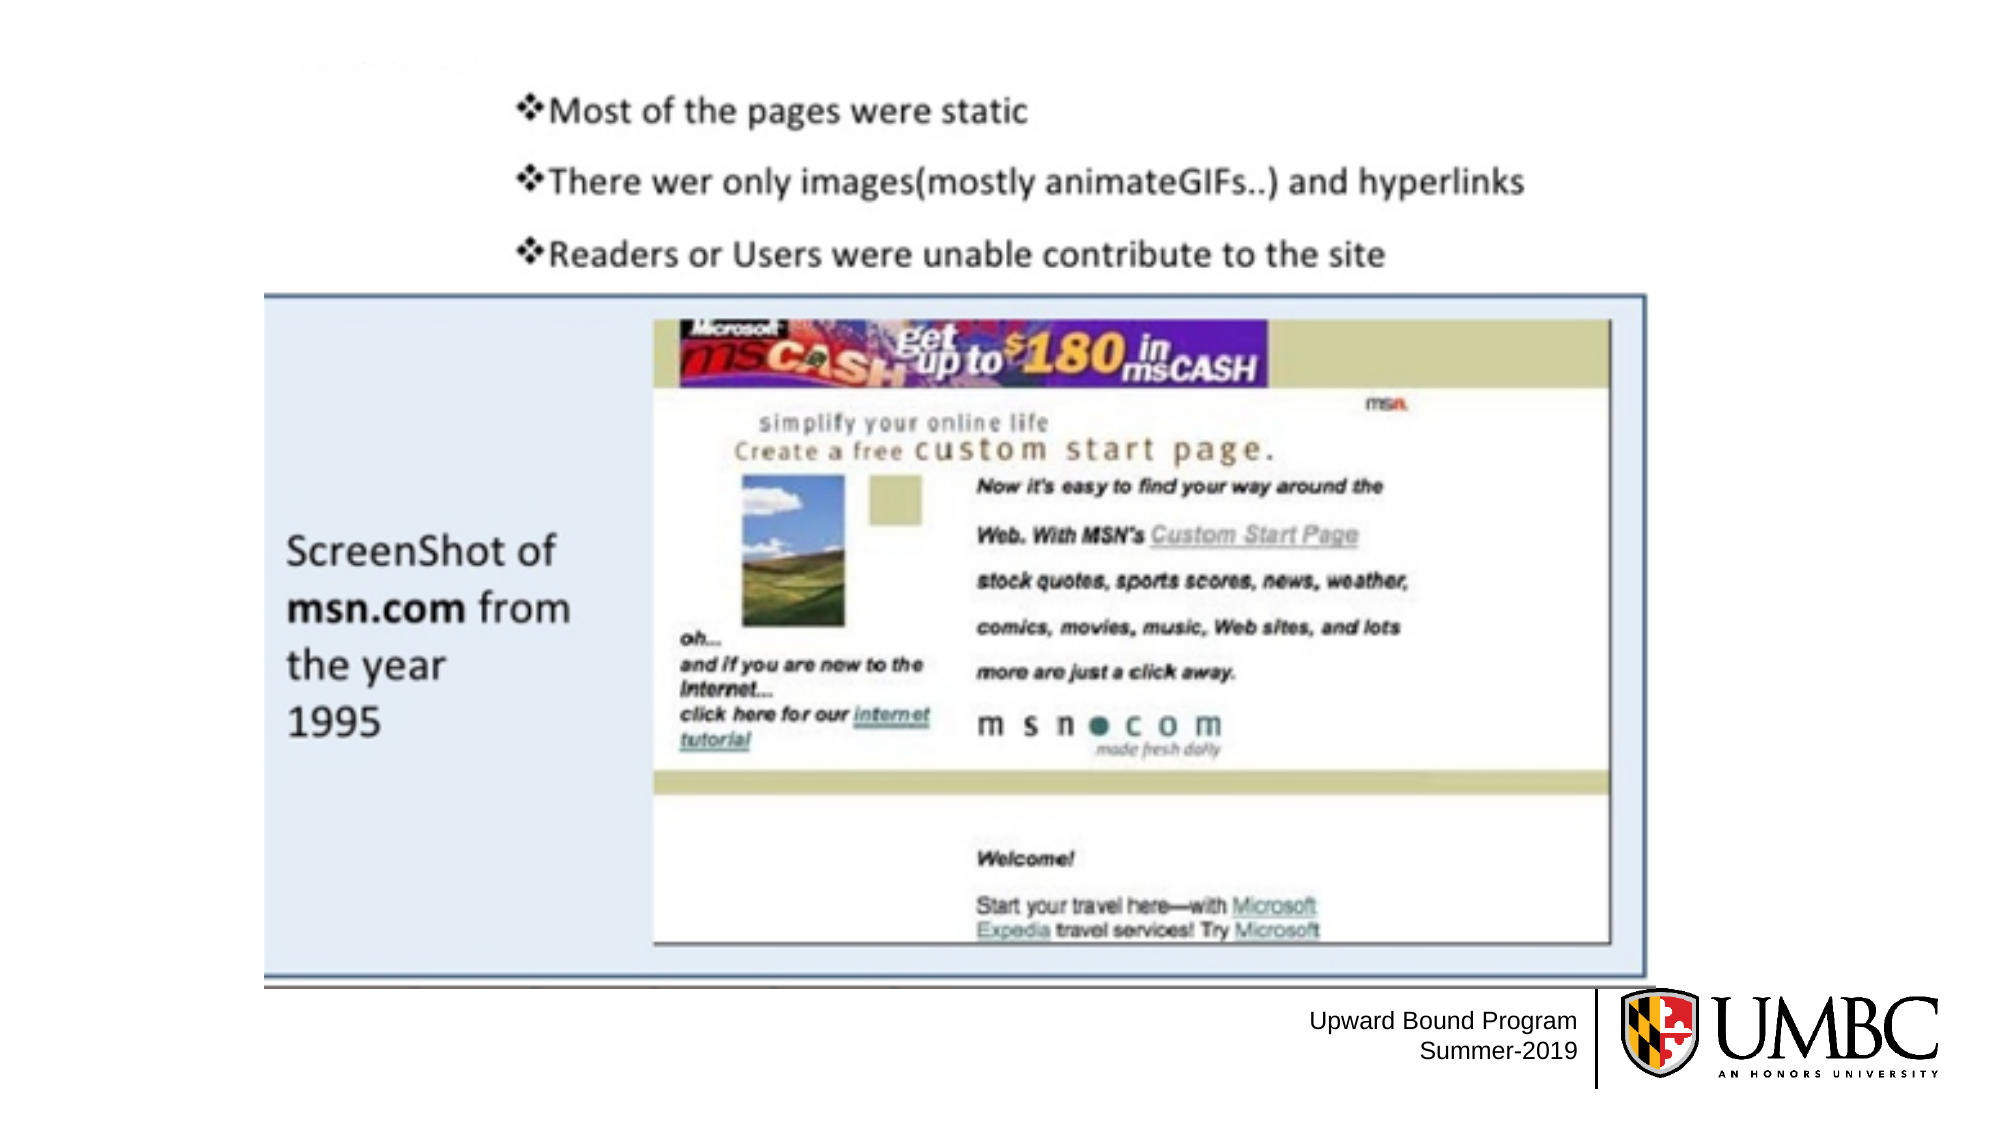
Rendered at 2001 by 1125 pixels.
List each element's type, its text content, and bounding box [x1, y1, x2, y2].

picture [264, 62, 1938, 1078]
text_box Upward Bound Program Summer-2019 [1293, 997, 1594, 1072]
